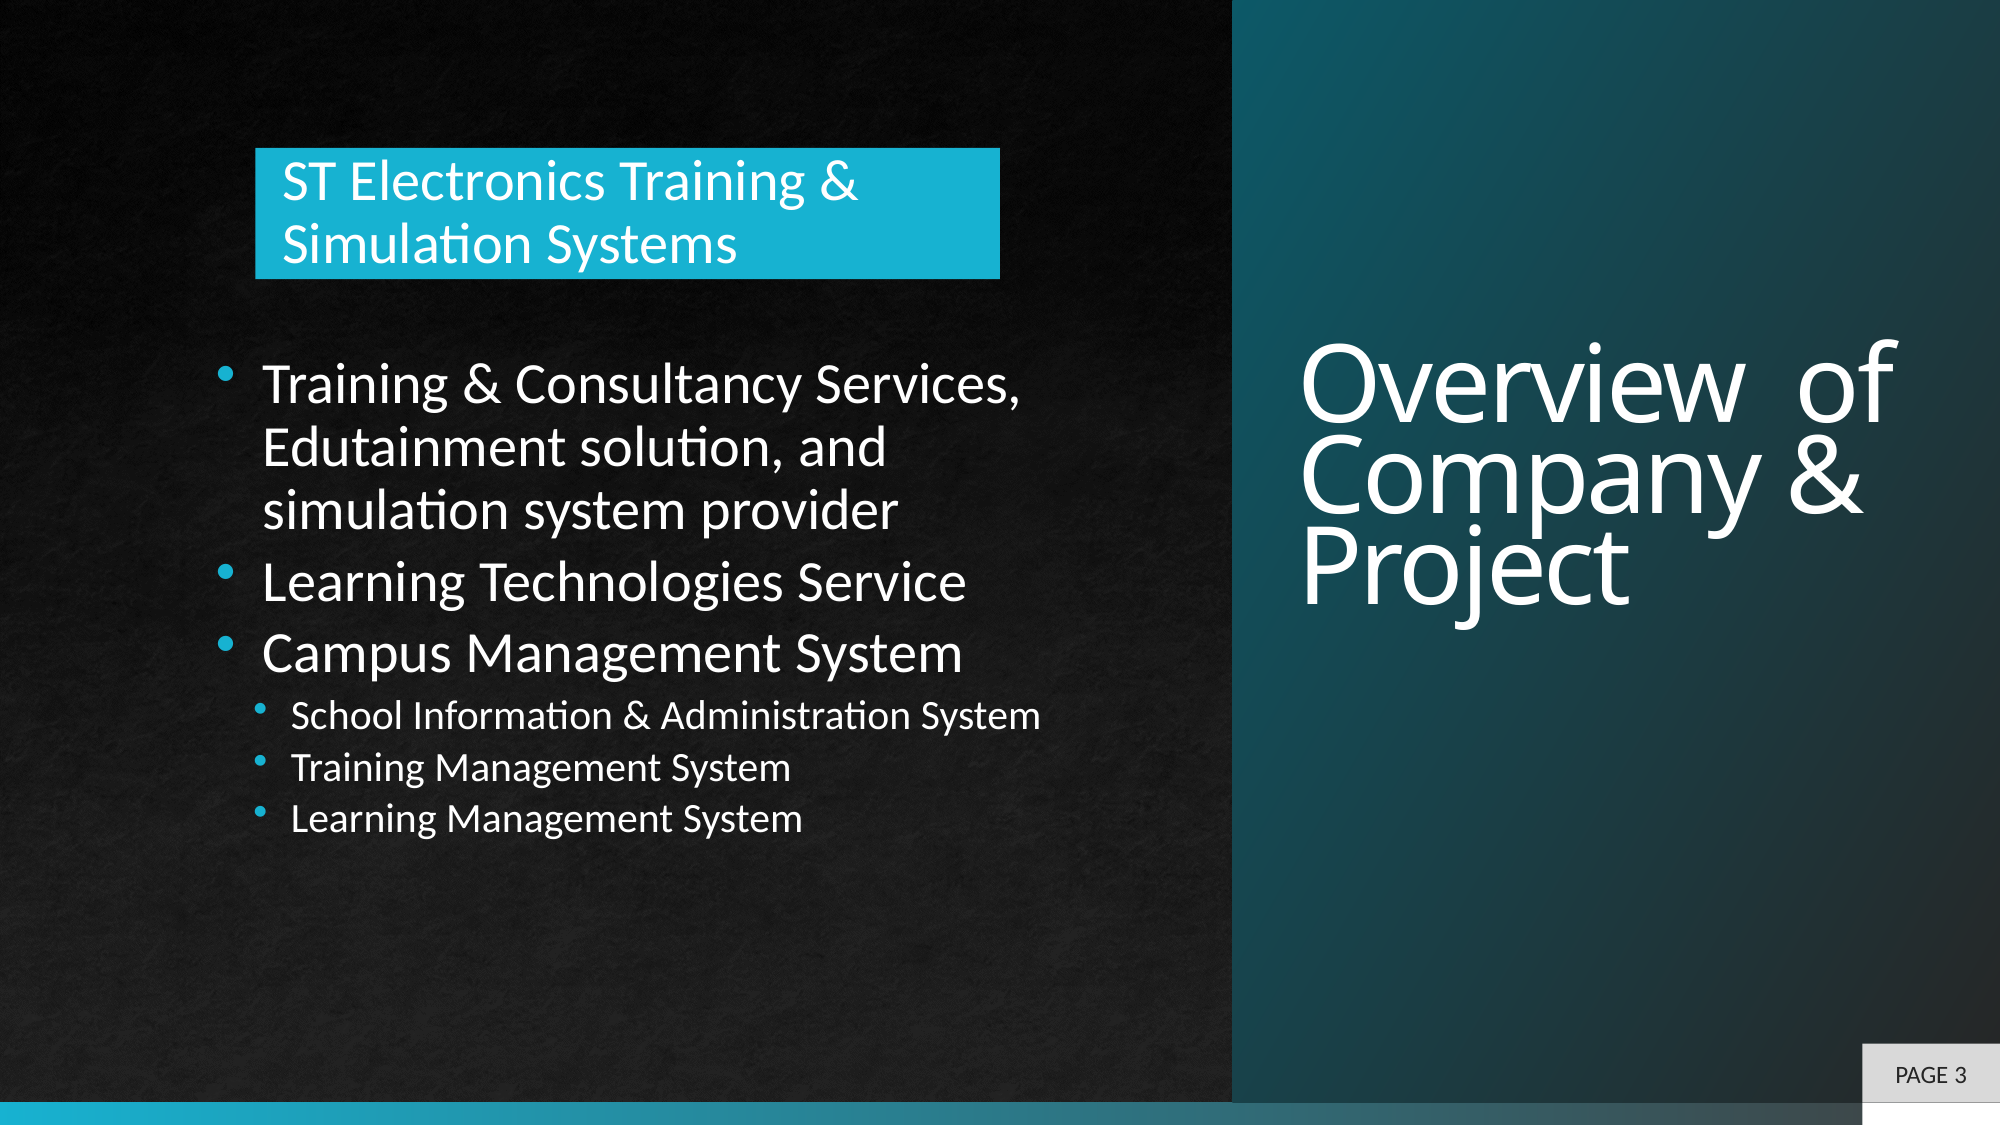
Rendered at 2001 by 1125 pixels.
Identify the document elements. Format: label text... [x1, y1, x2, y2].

title Overview of Company & Project [1232, 0, 2000, 1103]
picture [0, 0, 1232, 1103]
slide_number PAGE 3 [1862, 1043, 2000, 1103]
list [137, 59, 1148, 1042]
